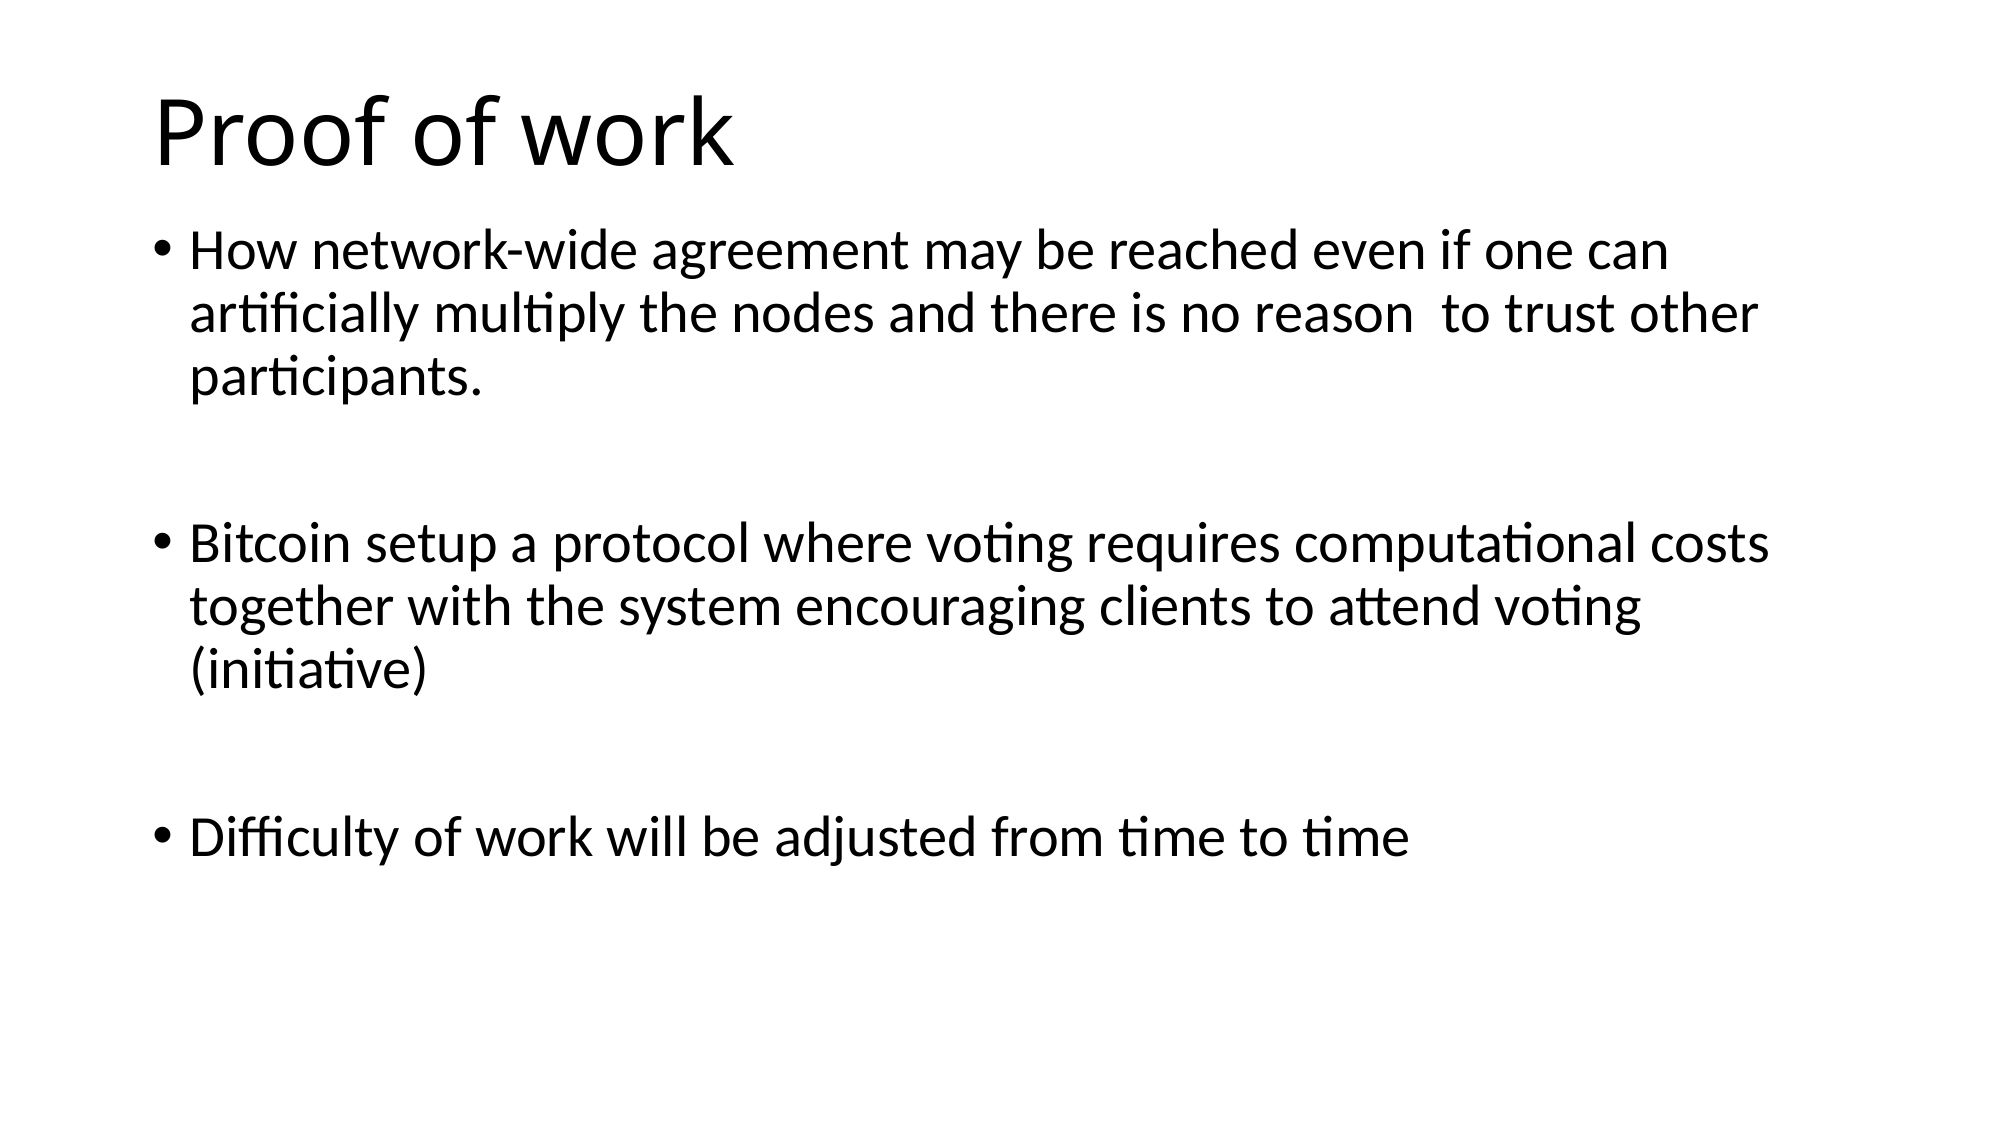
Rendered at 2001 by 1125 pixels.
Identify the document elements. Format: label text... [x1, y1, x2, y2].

list How network-wide agreement may be reached even if one can artificially multiply the nodes and there is no reason to trust other participants. Bitcoin setup a protocol where voting requires computational costs together with the system encouraging clients to attend voting (initiative) Difficulty of work will be adjusted from time to time [137, 211, 1863, 1014]
title Proof of work [137, 59, 1863, 211]
